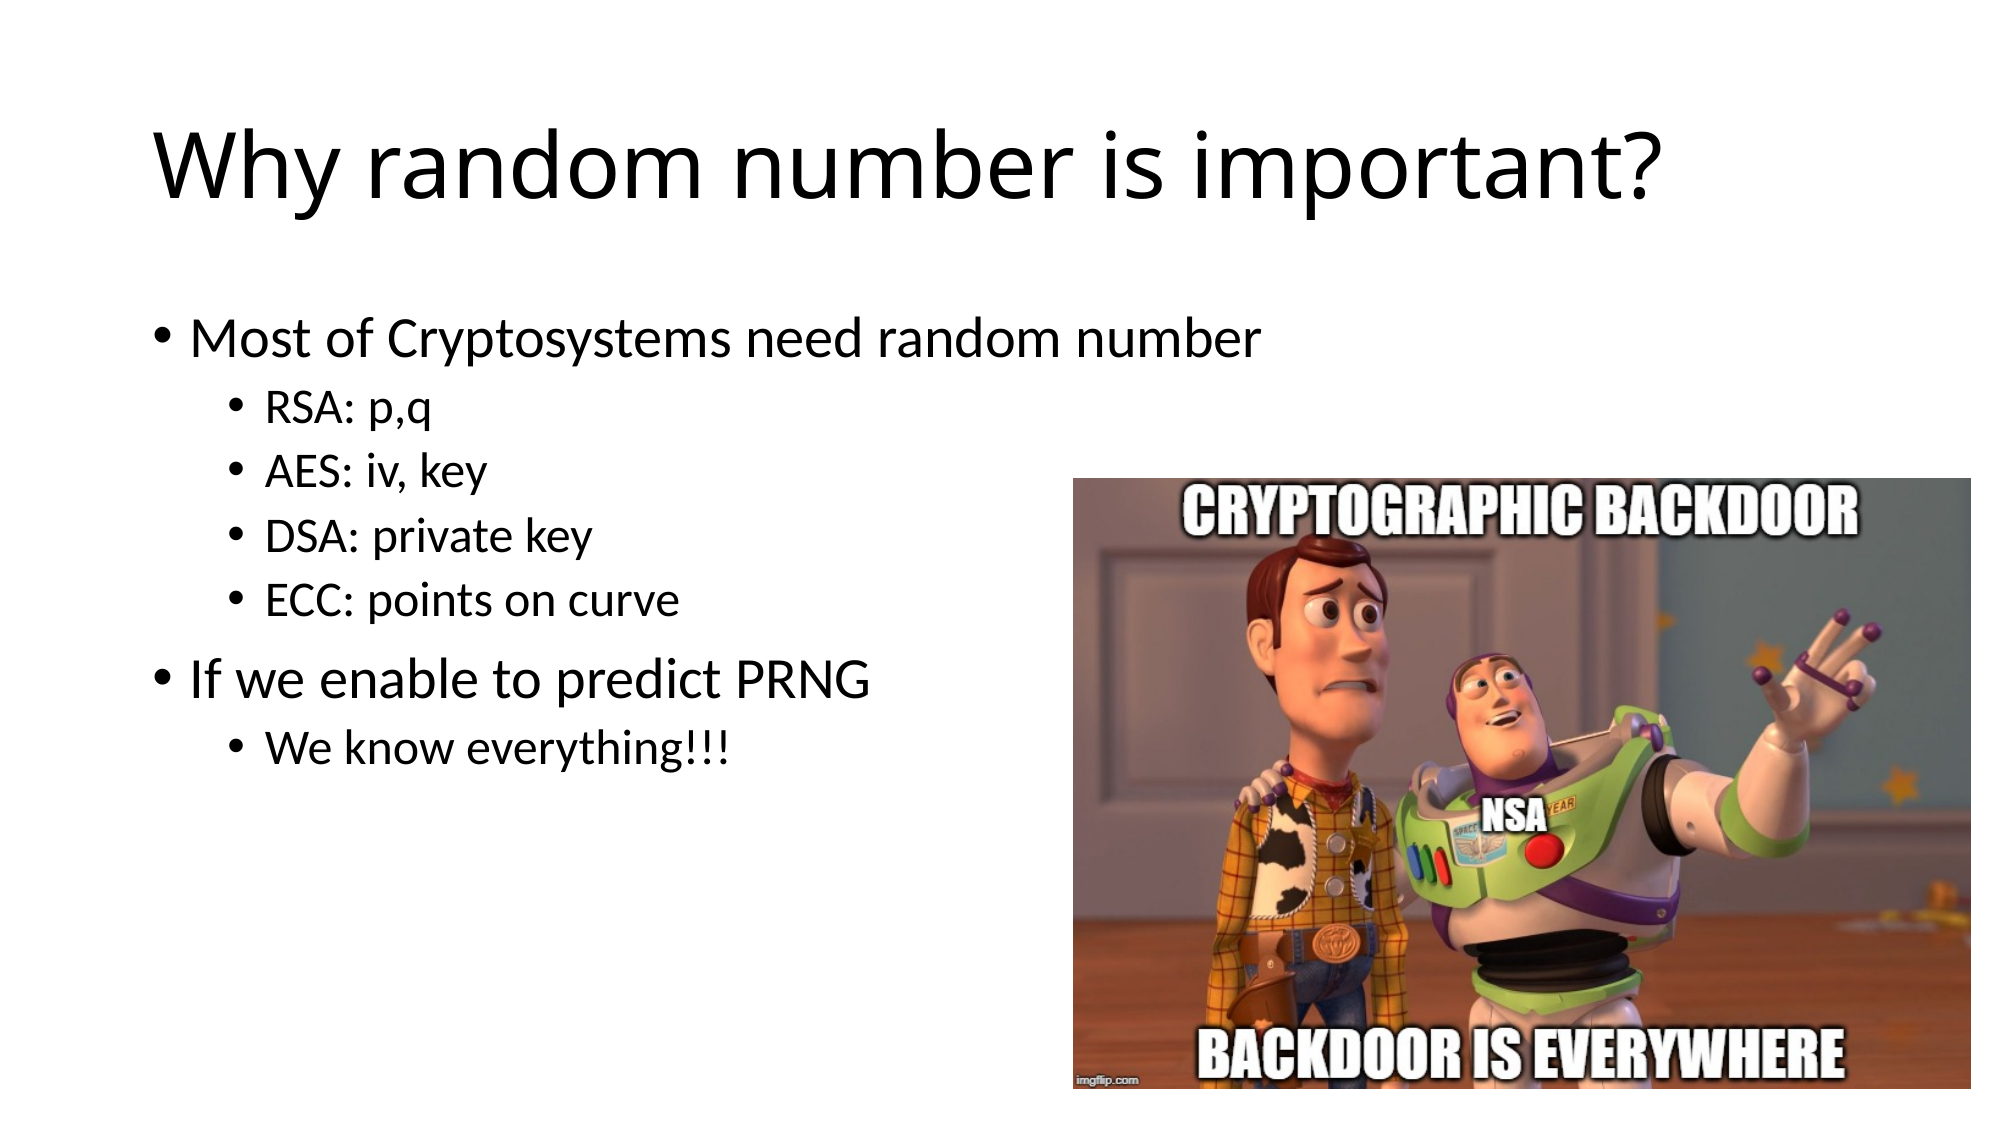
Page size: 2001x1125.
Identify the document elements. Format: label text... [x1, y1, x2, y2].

picture [1073, 478, 1971, 1089]
title Why random number is important? [137, 59, 1863, 278]
list Most of Cryptosystems need random number RSA: p,q AES: iv, key DSA: private key ECC: points on curve If we enable to predict PRNG We know everything!!! [137, 299, 1321, 1014]
